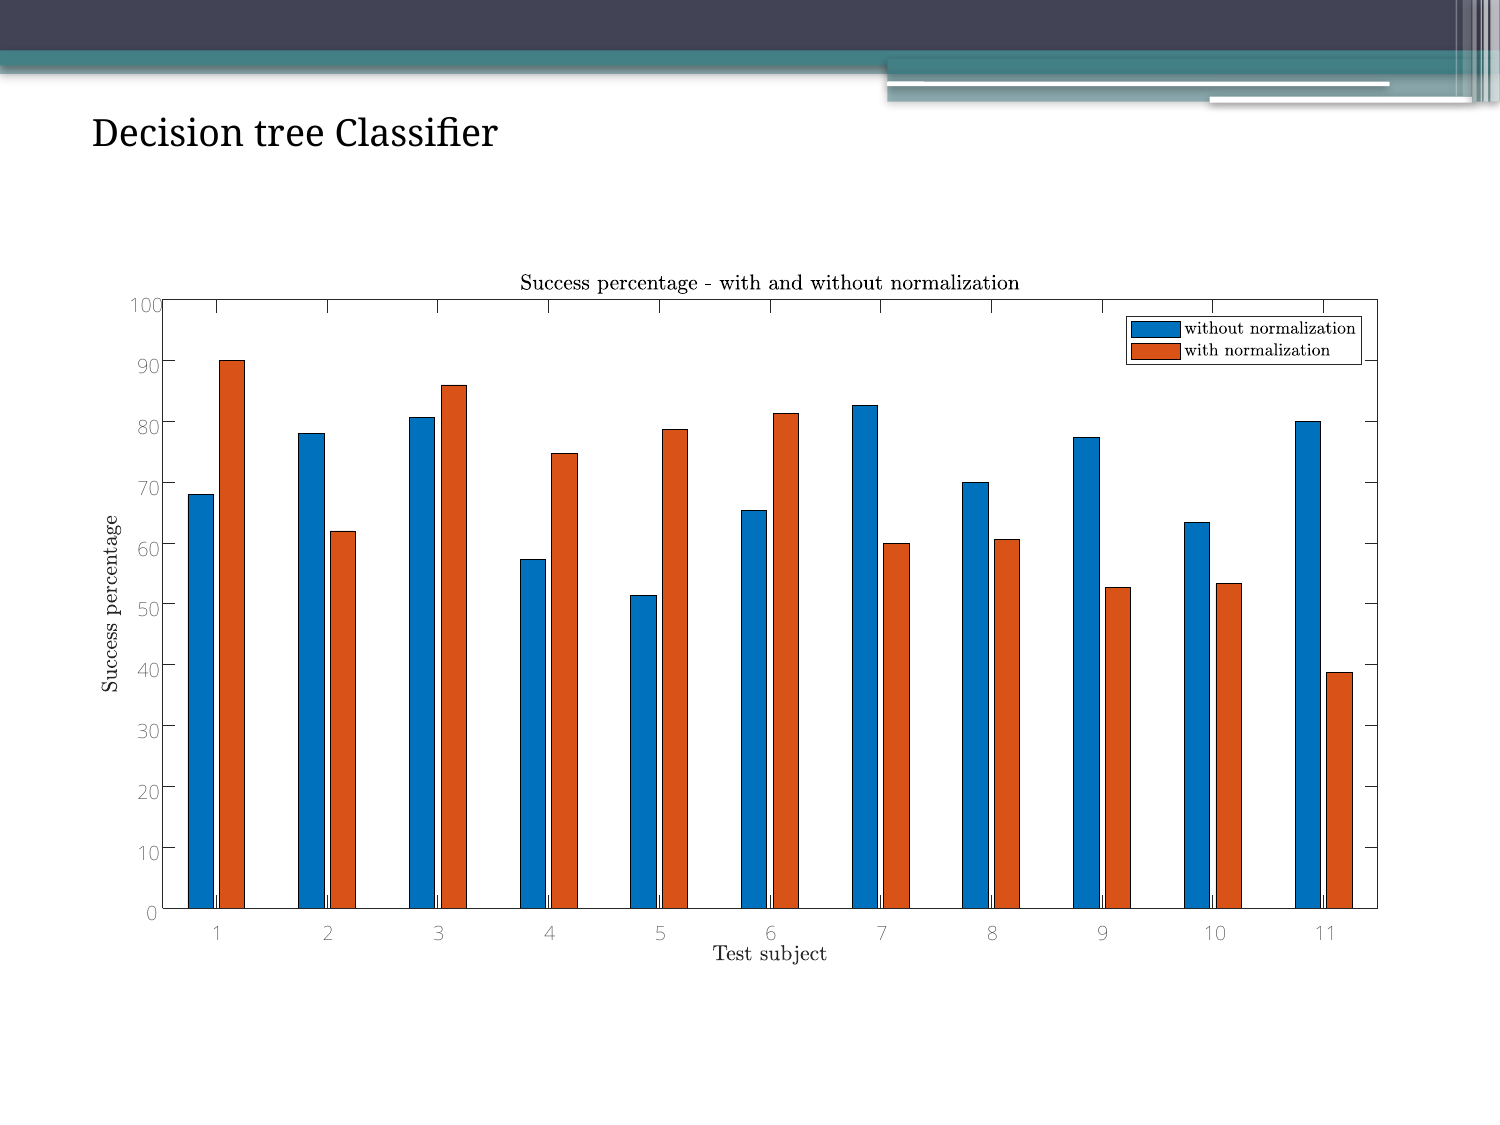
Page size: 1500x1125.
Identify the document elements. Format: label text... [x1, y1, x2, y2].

picture [0, 243, 1500, 990]
text_box Decision tree Classifier [77, 101, 515, 162]
